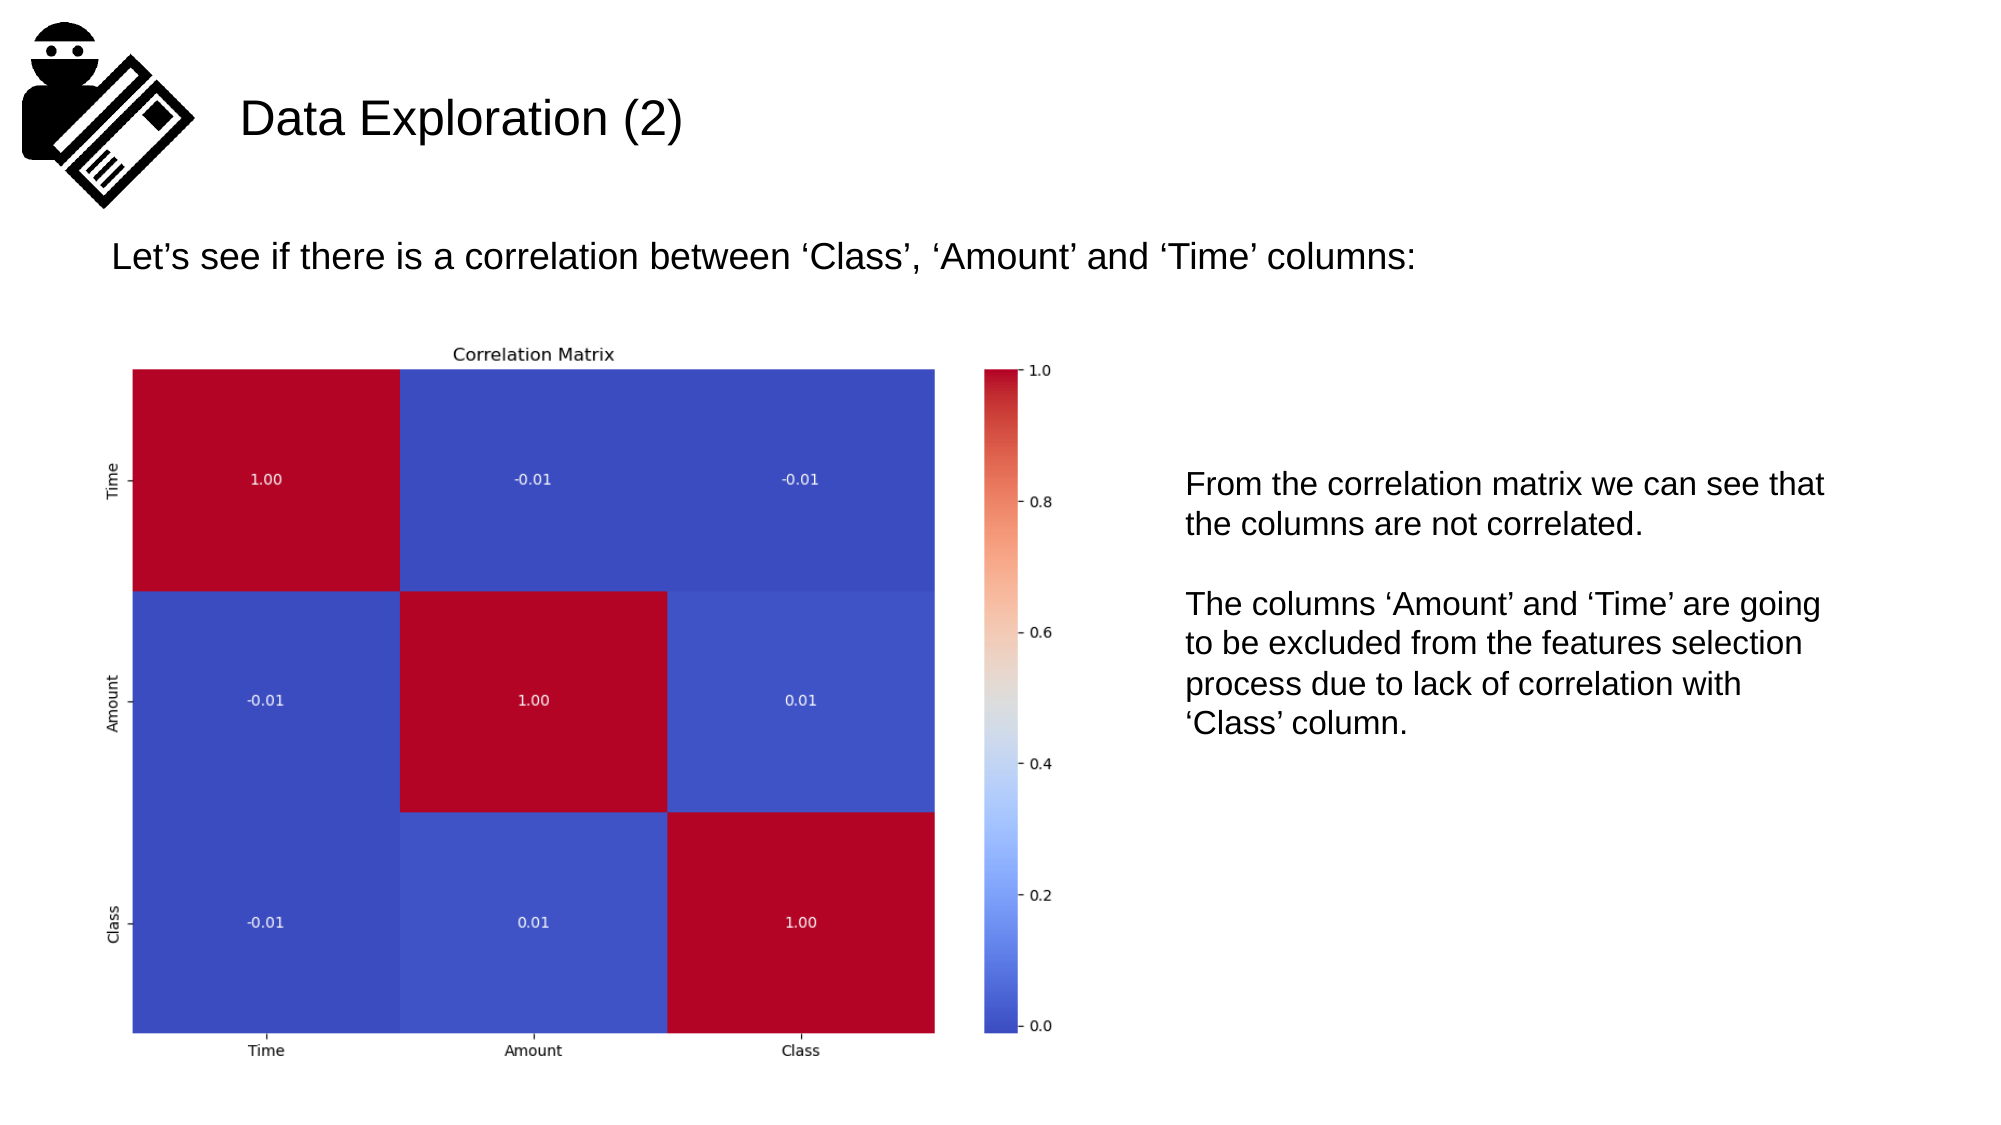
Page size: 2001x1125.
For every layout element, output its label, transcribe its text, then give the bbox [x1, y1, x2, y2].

text_box Data Exploration (2) [196, 77, 700, 153]
picture [96, 337, 1062, 1070]
picture [22, 22, 195, 209]
text_box From the correlation matrix we can see that the columns are not correlated. The columns ‘Amount’ and ‘Time’ are going to be excluded from the features selection process due to lack of correlation with ‘Class’ column. [1170, 454, 1841, 749]
text_box Let’s see if there is a correlation between ‘Class’, ‘Amount’ and ‘Time’ columns: [96, 224, 1557, 285]
